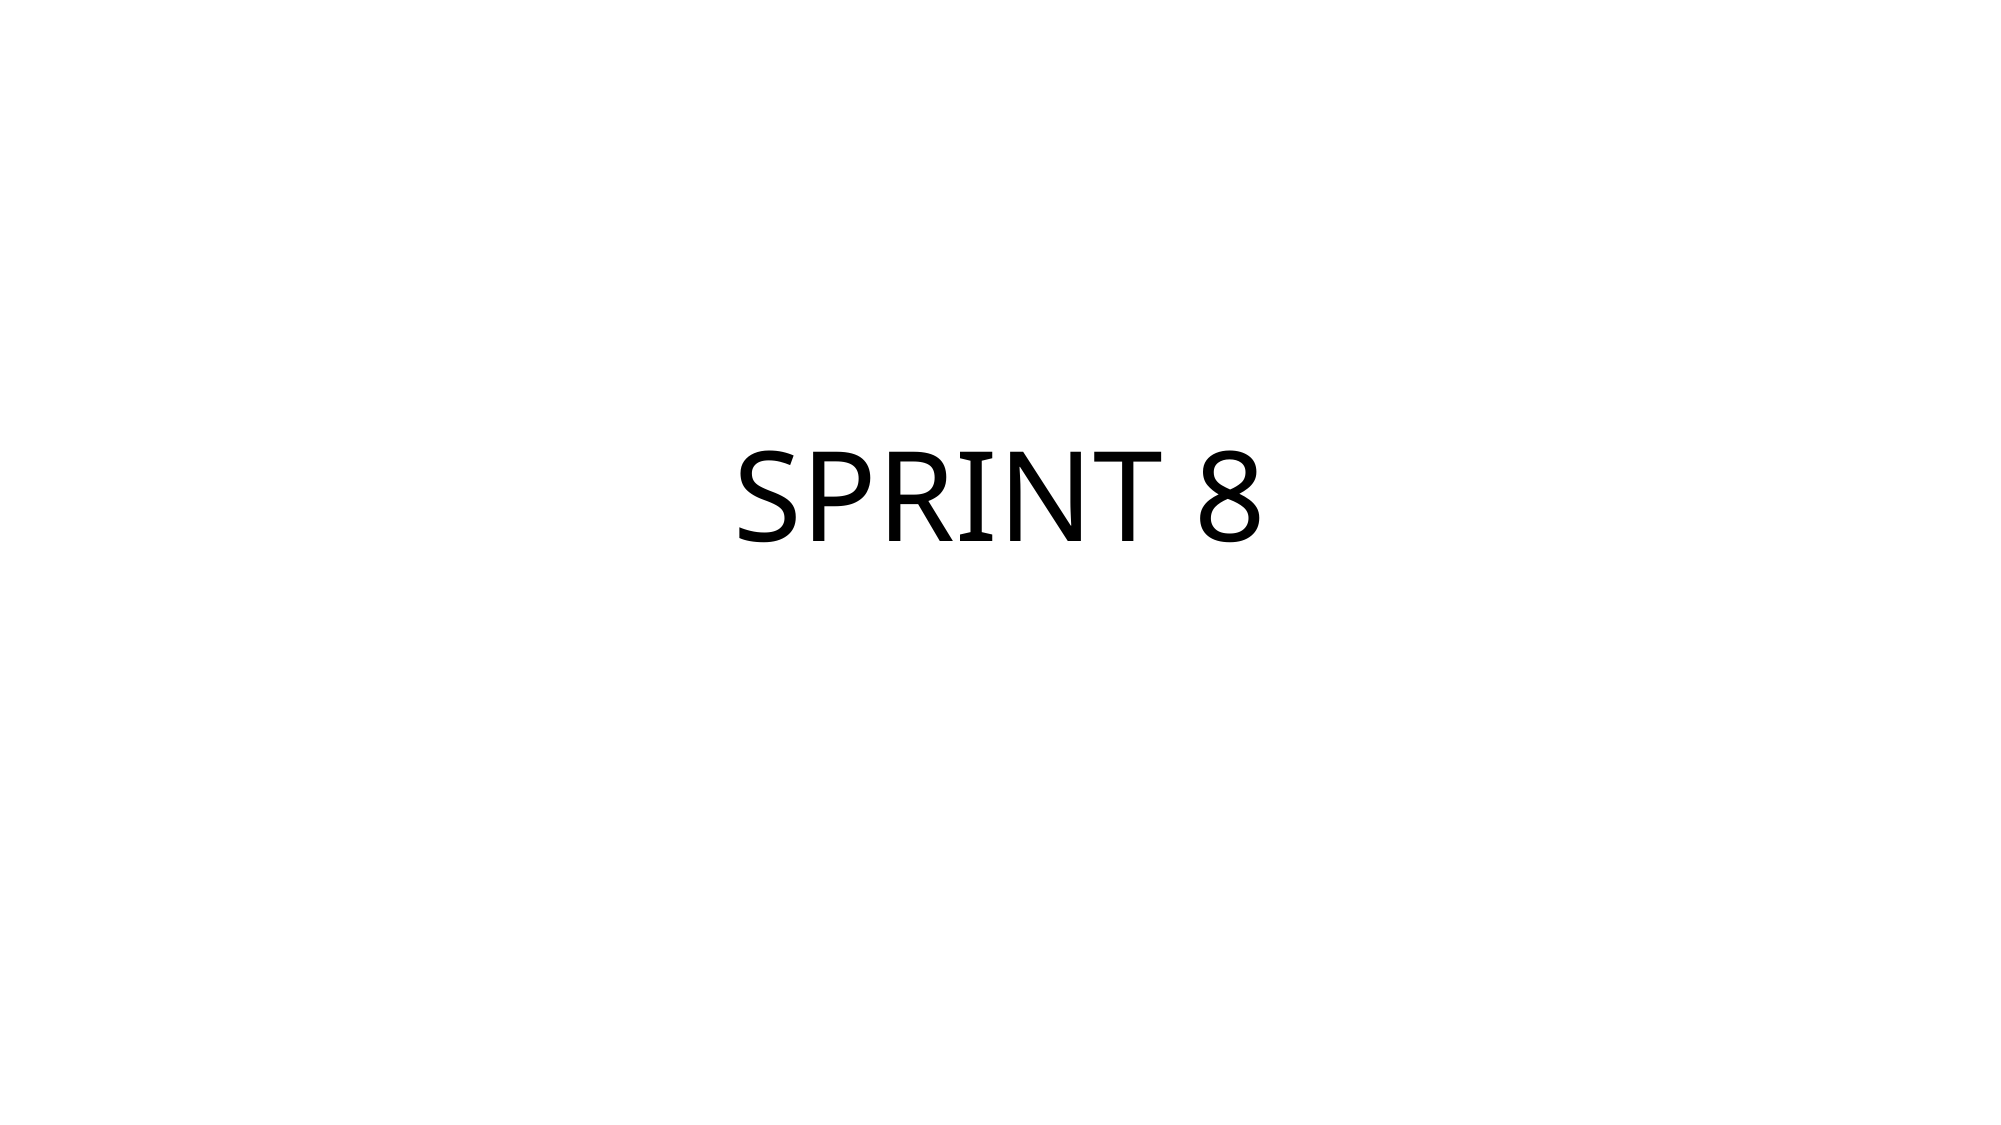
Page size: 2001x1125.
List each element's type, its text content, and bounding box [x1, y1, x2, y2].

title SPRINT 8 [249, 184, 1750, 576]
